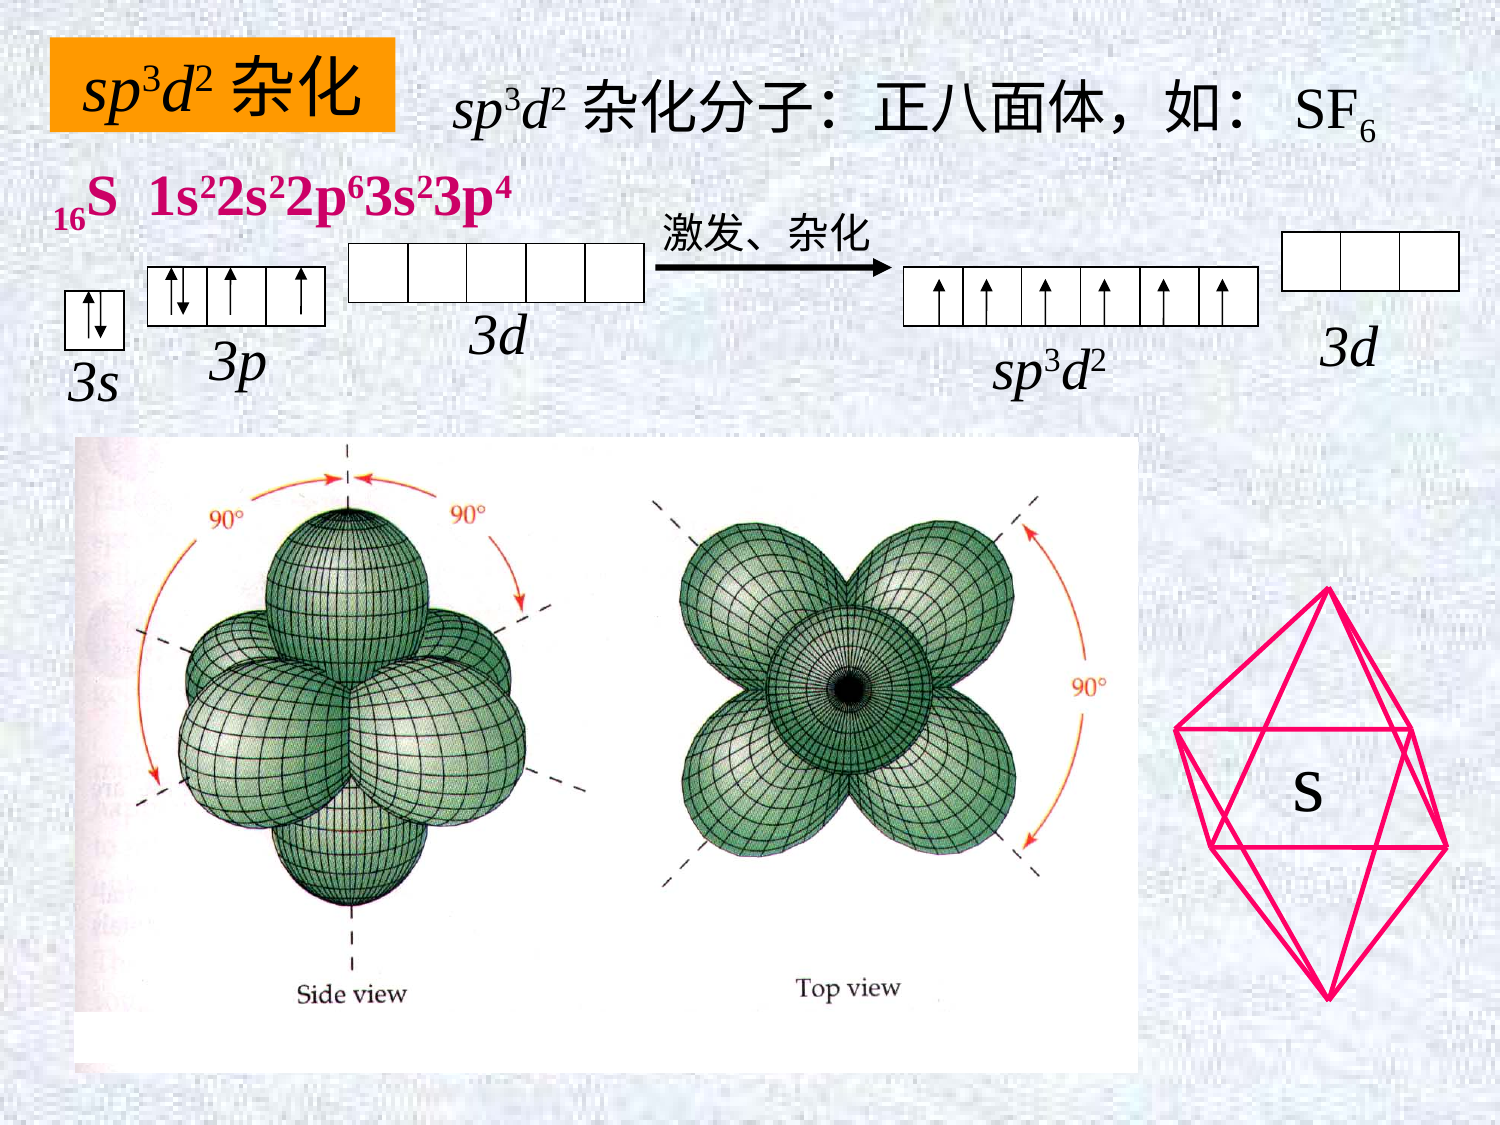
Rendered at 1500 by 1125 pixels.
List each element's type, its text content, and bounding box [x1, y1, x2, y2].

text_box sp3d2杂化 [49, 37, 396, 133]
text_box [74, 437, 1138, 1073]
picture [0, 0, 1500, 1125]
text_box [37, 149, 656, 421]
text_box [1174, 587, 1448, 1001]
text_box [647, 199, 1460, 410]
text_box sp3d2杂化分子：正八面体，如：SF6 [437, 62, 1454, 157]
